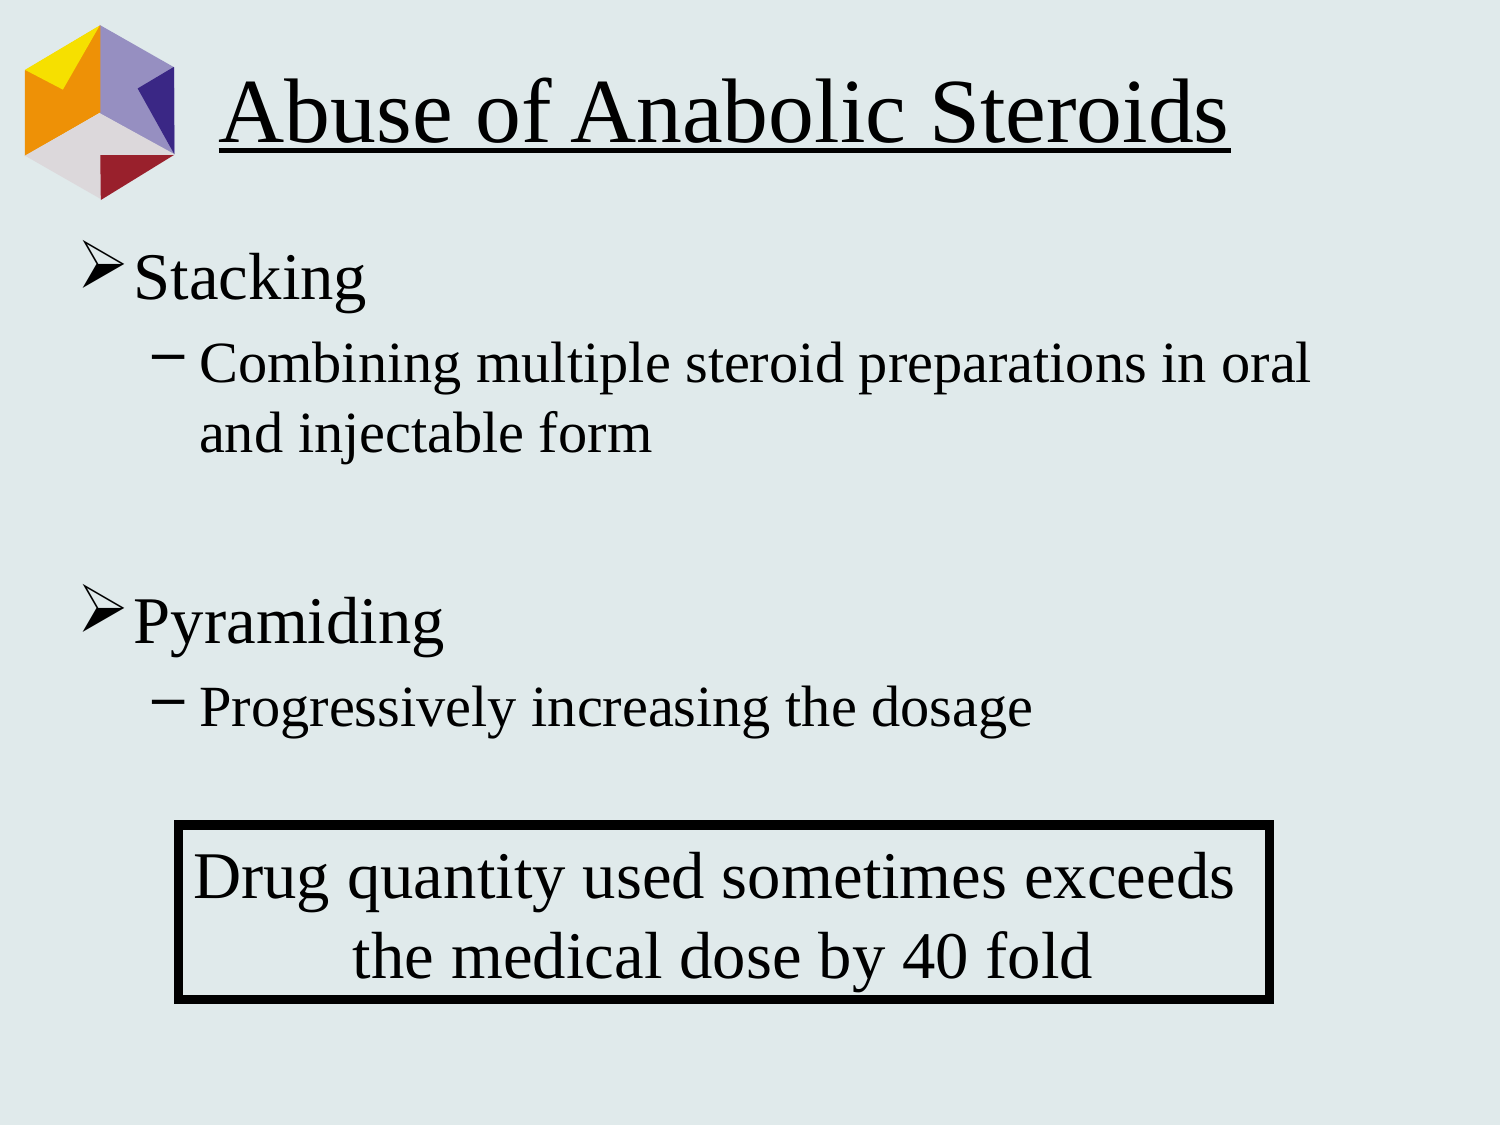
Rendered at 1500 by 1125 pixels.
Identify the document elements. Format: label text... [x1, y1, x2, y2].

list Stacking Combining multiple steroid preparations in oral and injectable form Pyramiding Progressively increasing the dosage [62, 224, 1363, 926]
text_box Drug quantity used sometimes exceeds the medical dose by 40 fold [178, 824, 1270, 1000]
text_box Abuse of Anabolic Steroids [87, 37, 1363, 175]
